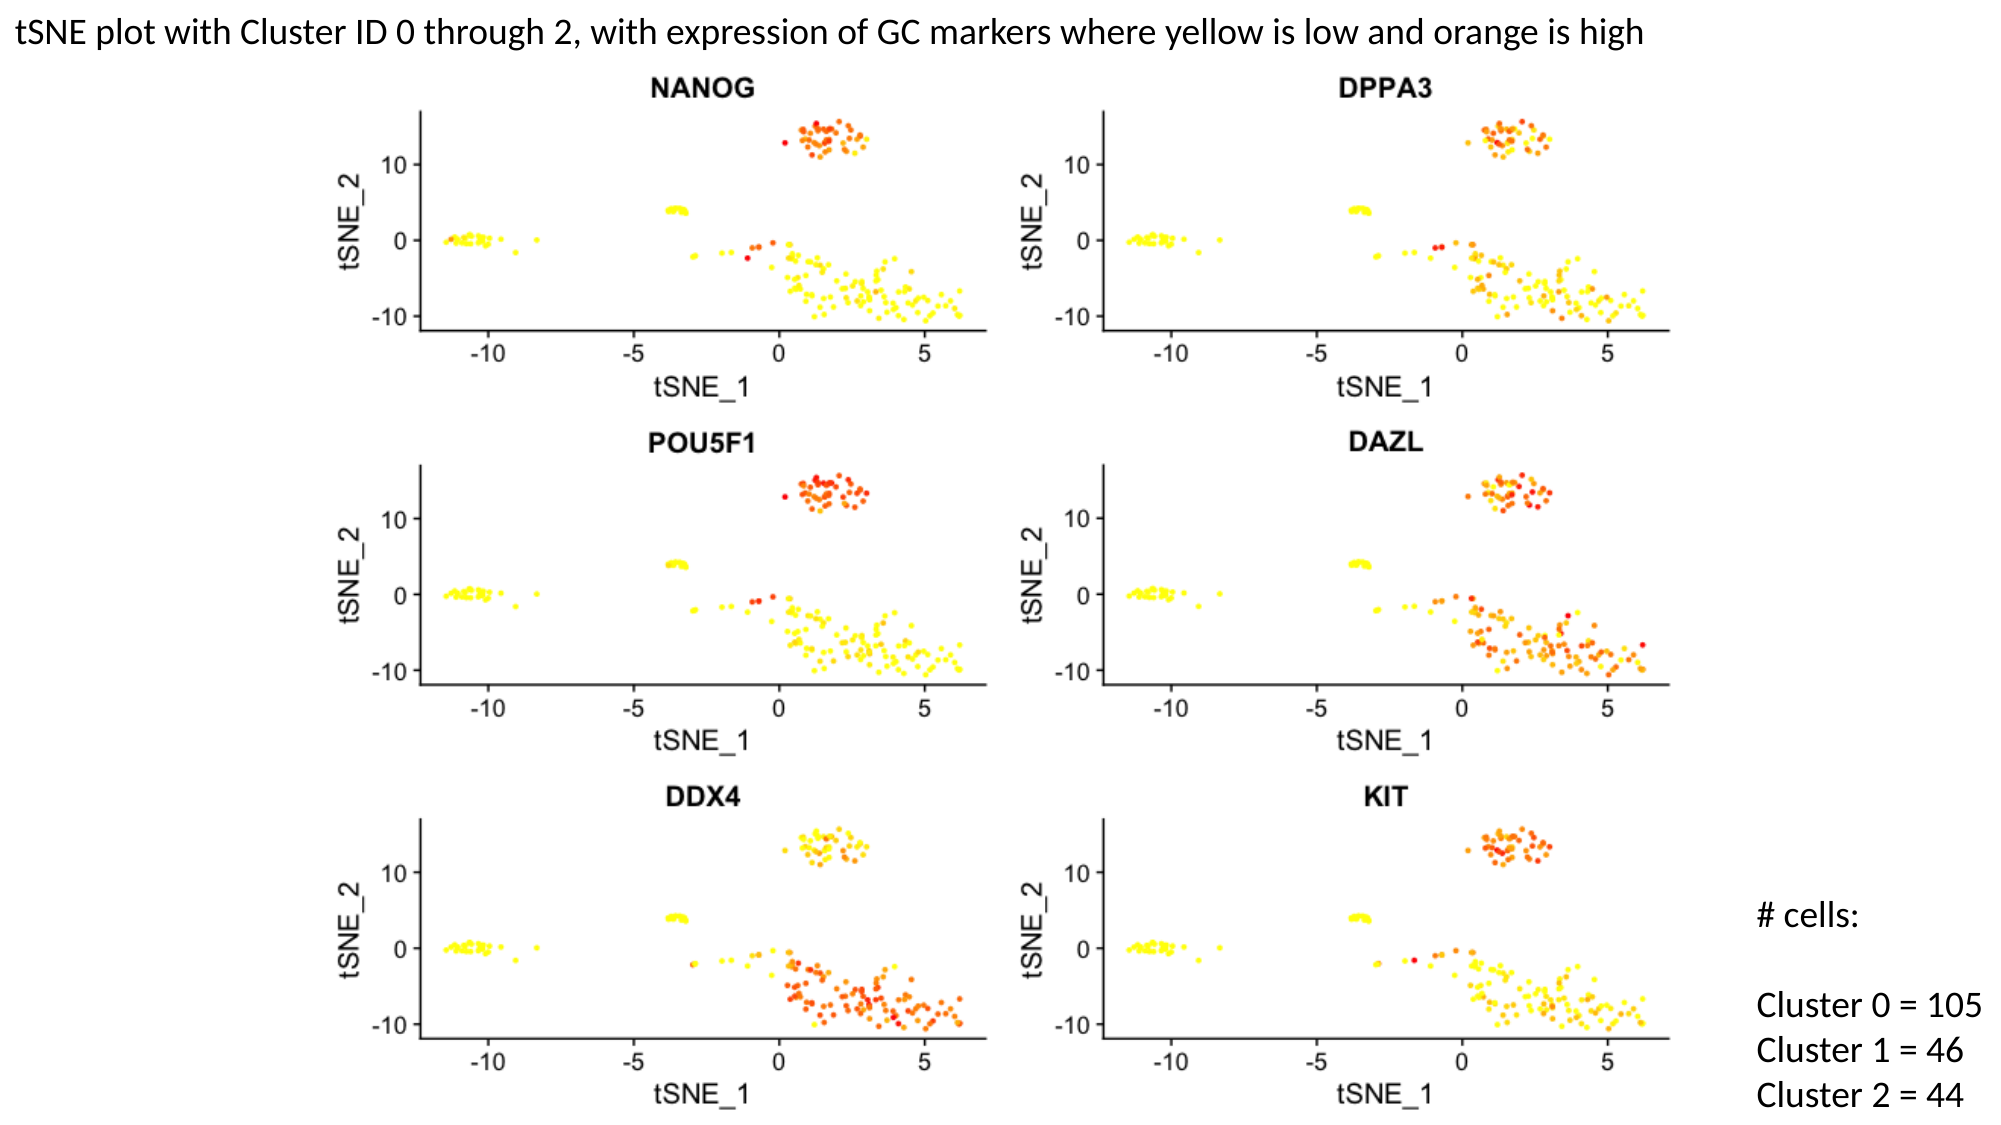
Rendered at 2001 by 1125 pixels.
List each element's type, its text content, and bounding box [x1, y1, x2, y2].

picture [317, 63, 1683, 1125]
text_box # cells: Cluster 0 = 105 Cluster 1 = 46 Cluster 2 = 44 [1741, 882, 1999, 1123]
text_box tSNE plot with Cluster ID 0 through 2, with expression of GC markers where yellow is low and orange is high [0, 0, 1680, 60]
